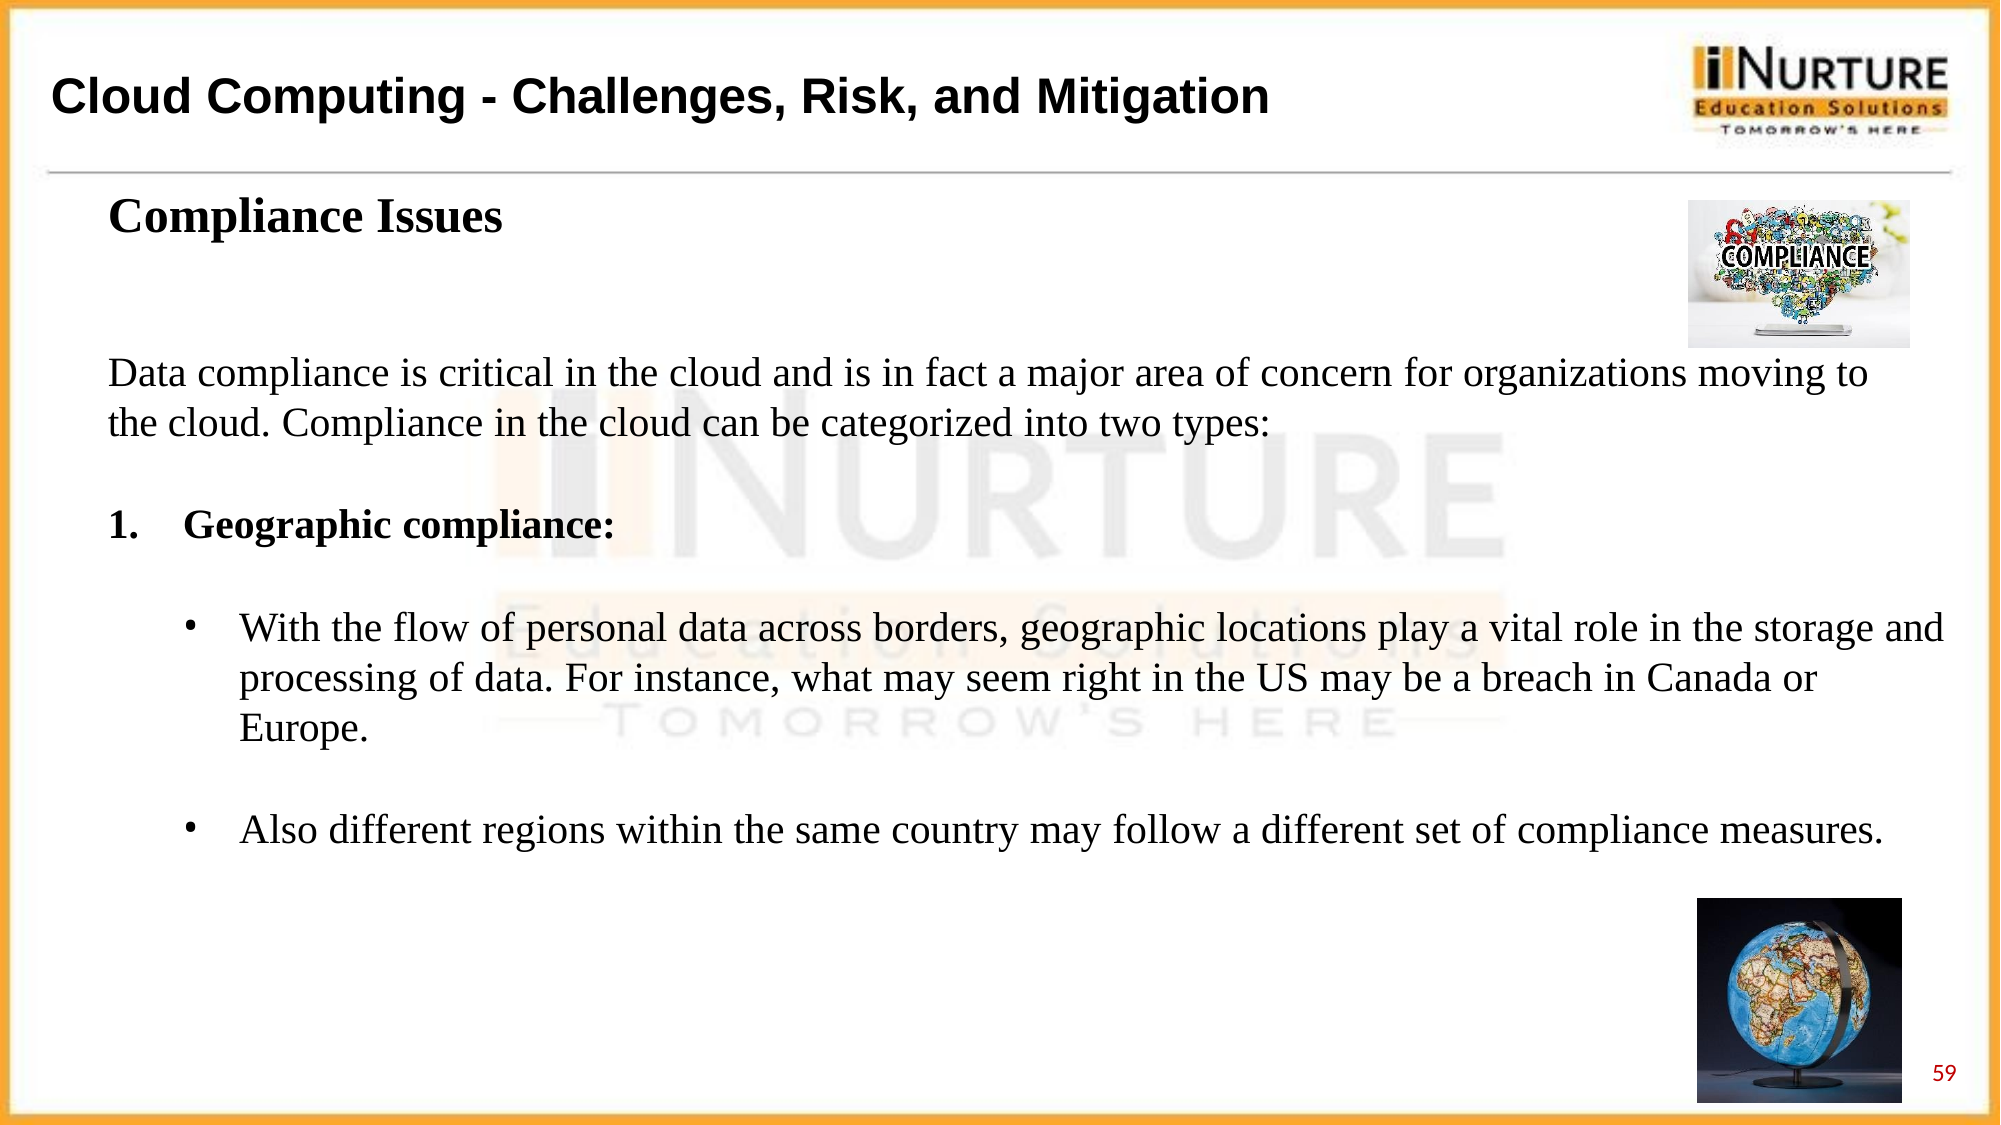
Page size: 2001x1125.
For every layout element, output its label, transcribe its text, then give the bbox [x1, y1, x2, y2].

picture [0, 0, 2000, 1125]
title Cloud Computing - Challenges, Risk, and Mitigation [48, 61, 1287, 251]
text_box Compliance Issues Data compliance is critical in the cloud and is in fact a major area of concern for organizations moving to the cloud. Compliance in the cloud can be categorized into two types: Geographic compliance: With the flow of personal data across borders, geographic locations play a vital role in the storage and processing of data. For instance, what may seem right in the US may be a breach in Canada or Europe. Also different regions within the same country may follow a different set of compliance measures. [105, 180, 1952, 852]
slide_number 59 [1925, 1060, 1966, 1125]
